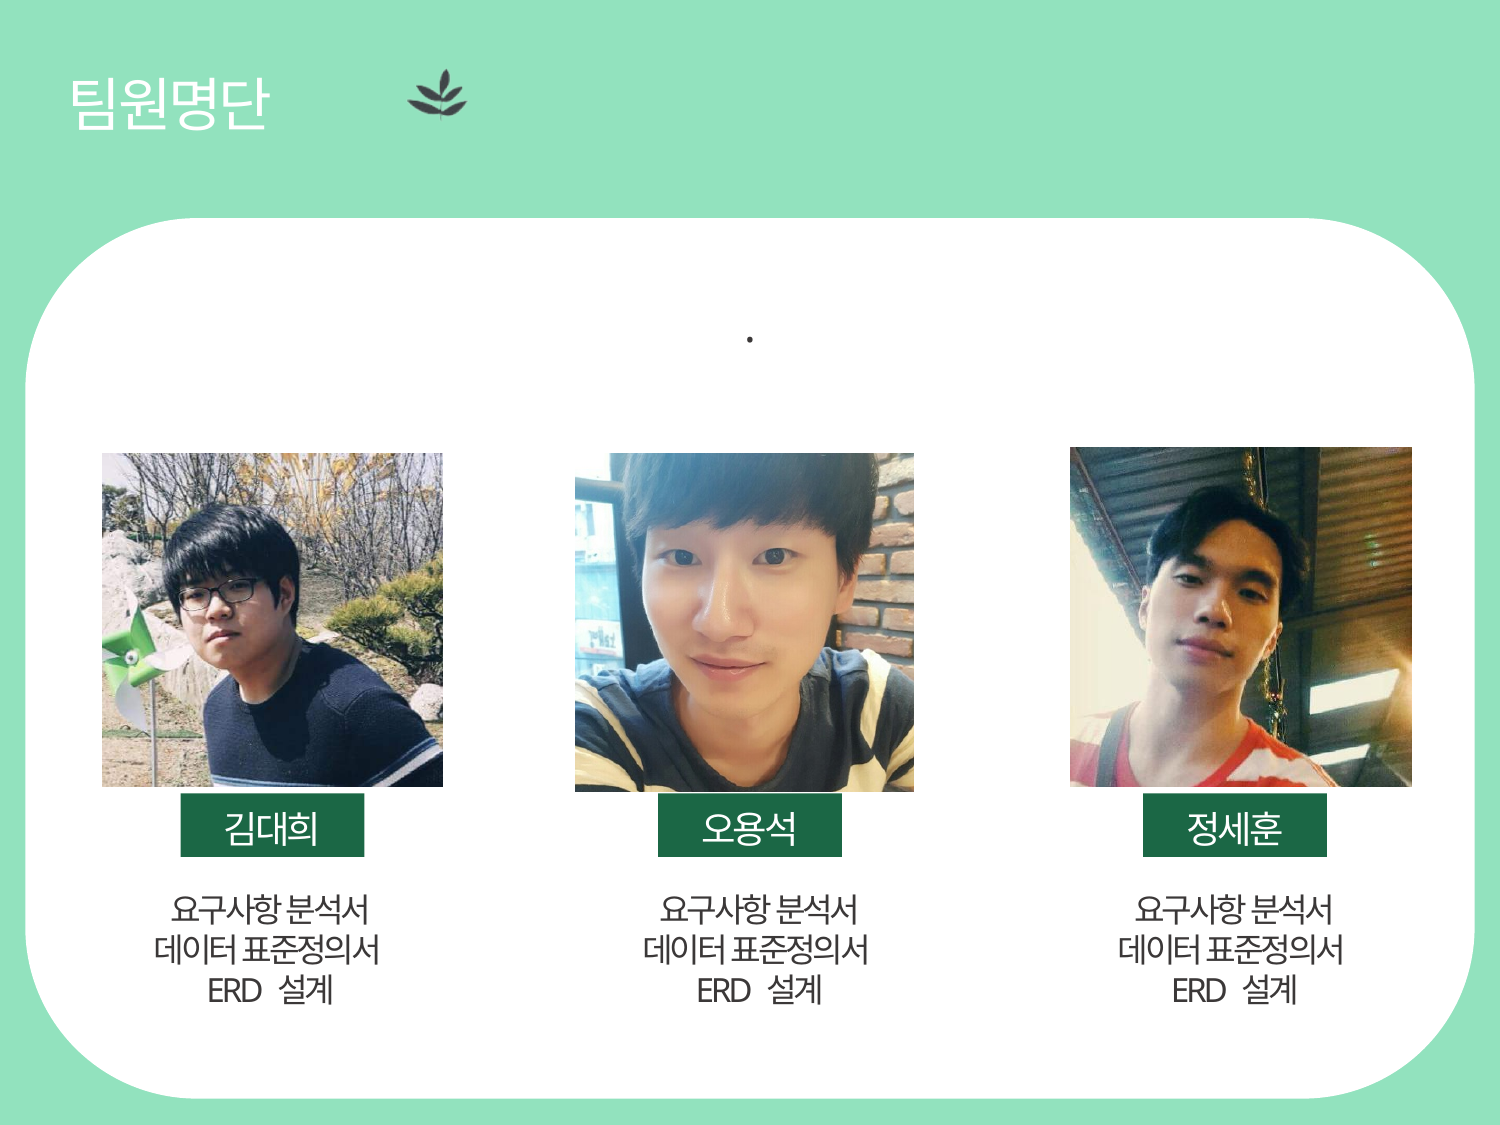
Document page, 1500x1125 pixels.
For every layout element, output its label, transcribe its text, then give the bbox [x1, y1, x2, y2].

text_box 팀원명단 [52, 61, 287, 146]
text_box 요구사항 분석서 데이터 표준정의서 ERD 설계 [515, 881, 1003, 1017]
picture [575, 453, 914, 792]
picture [102, 453, 443, 787]
picture [359, 30, 506, 197]
text_box [180, 792, 365, 858]
text_box 김대희 [209, 798, 337, 859]
picture [1070, 447, 1412, 787]
text_box . [441, 291, 1059, 359]
text_box [1142, 792, 1328, 858]
text_box 요구사항 분석서 데이터 표준정의서 ERD 설계 [1003, 881, 1467, 1017]
text_box 오용석 [686, 798, 814, 859]
text_box [657, 792, 843, 858]
text_box 요구사항 분석서 데이터 표준정의서 ERD 설계 [45, 881, 496, 1017]
text_box 정세훈 [1171, 798, 1299, 859]
